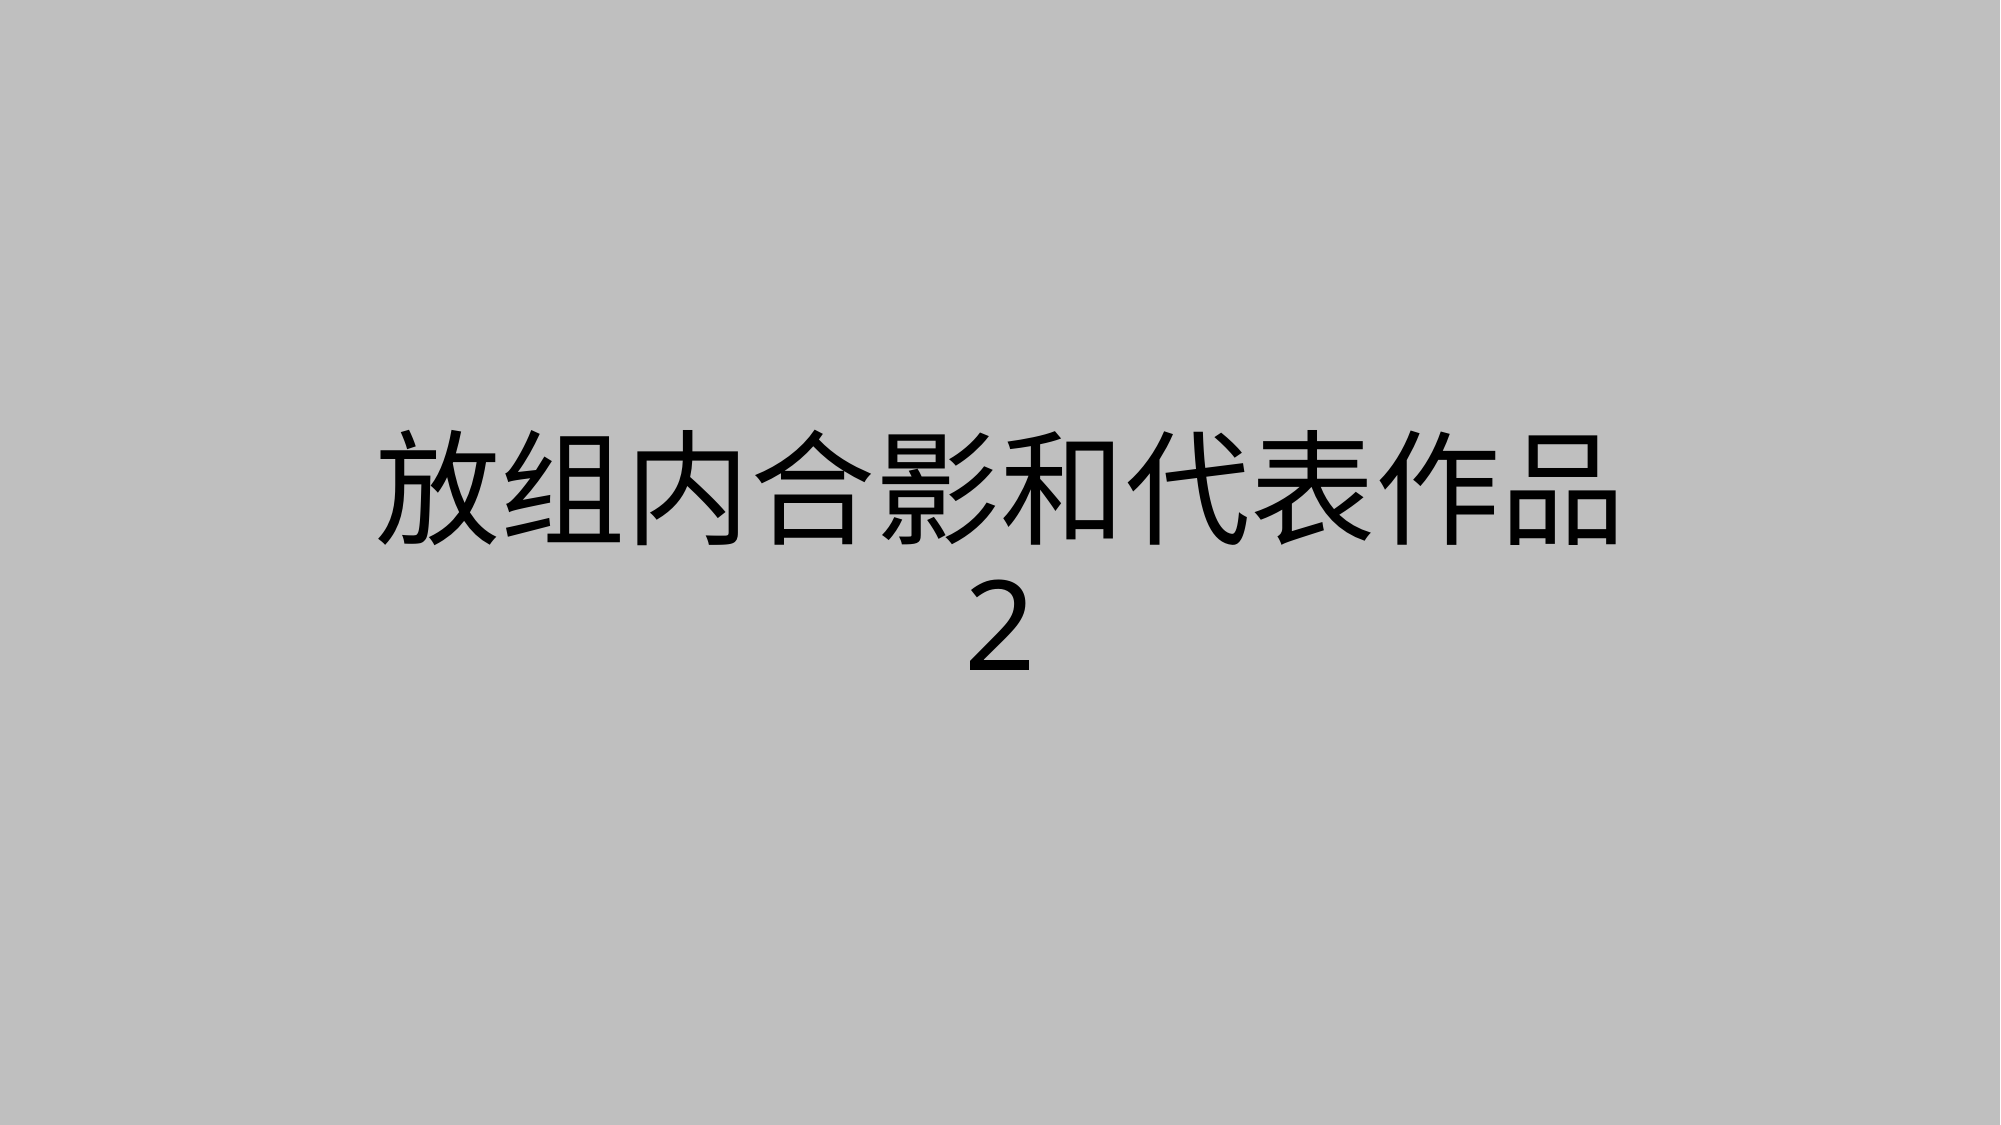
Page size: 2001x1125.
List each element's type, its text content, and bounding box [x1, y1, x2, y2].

title 放组内合影和代表作品 2 [0, 0, 2000, 1125]
